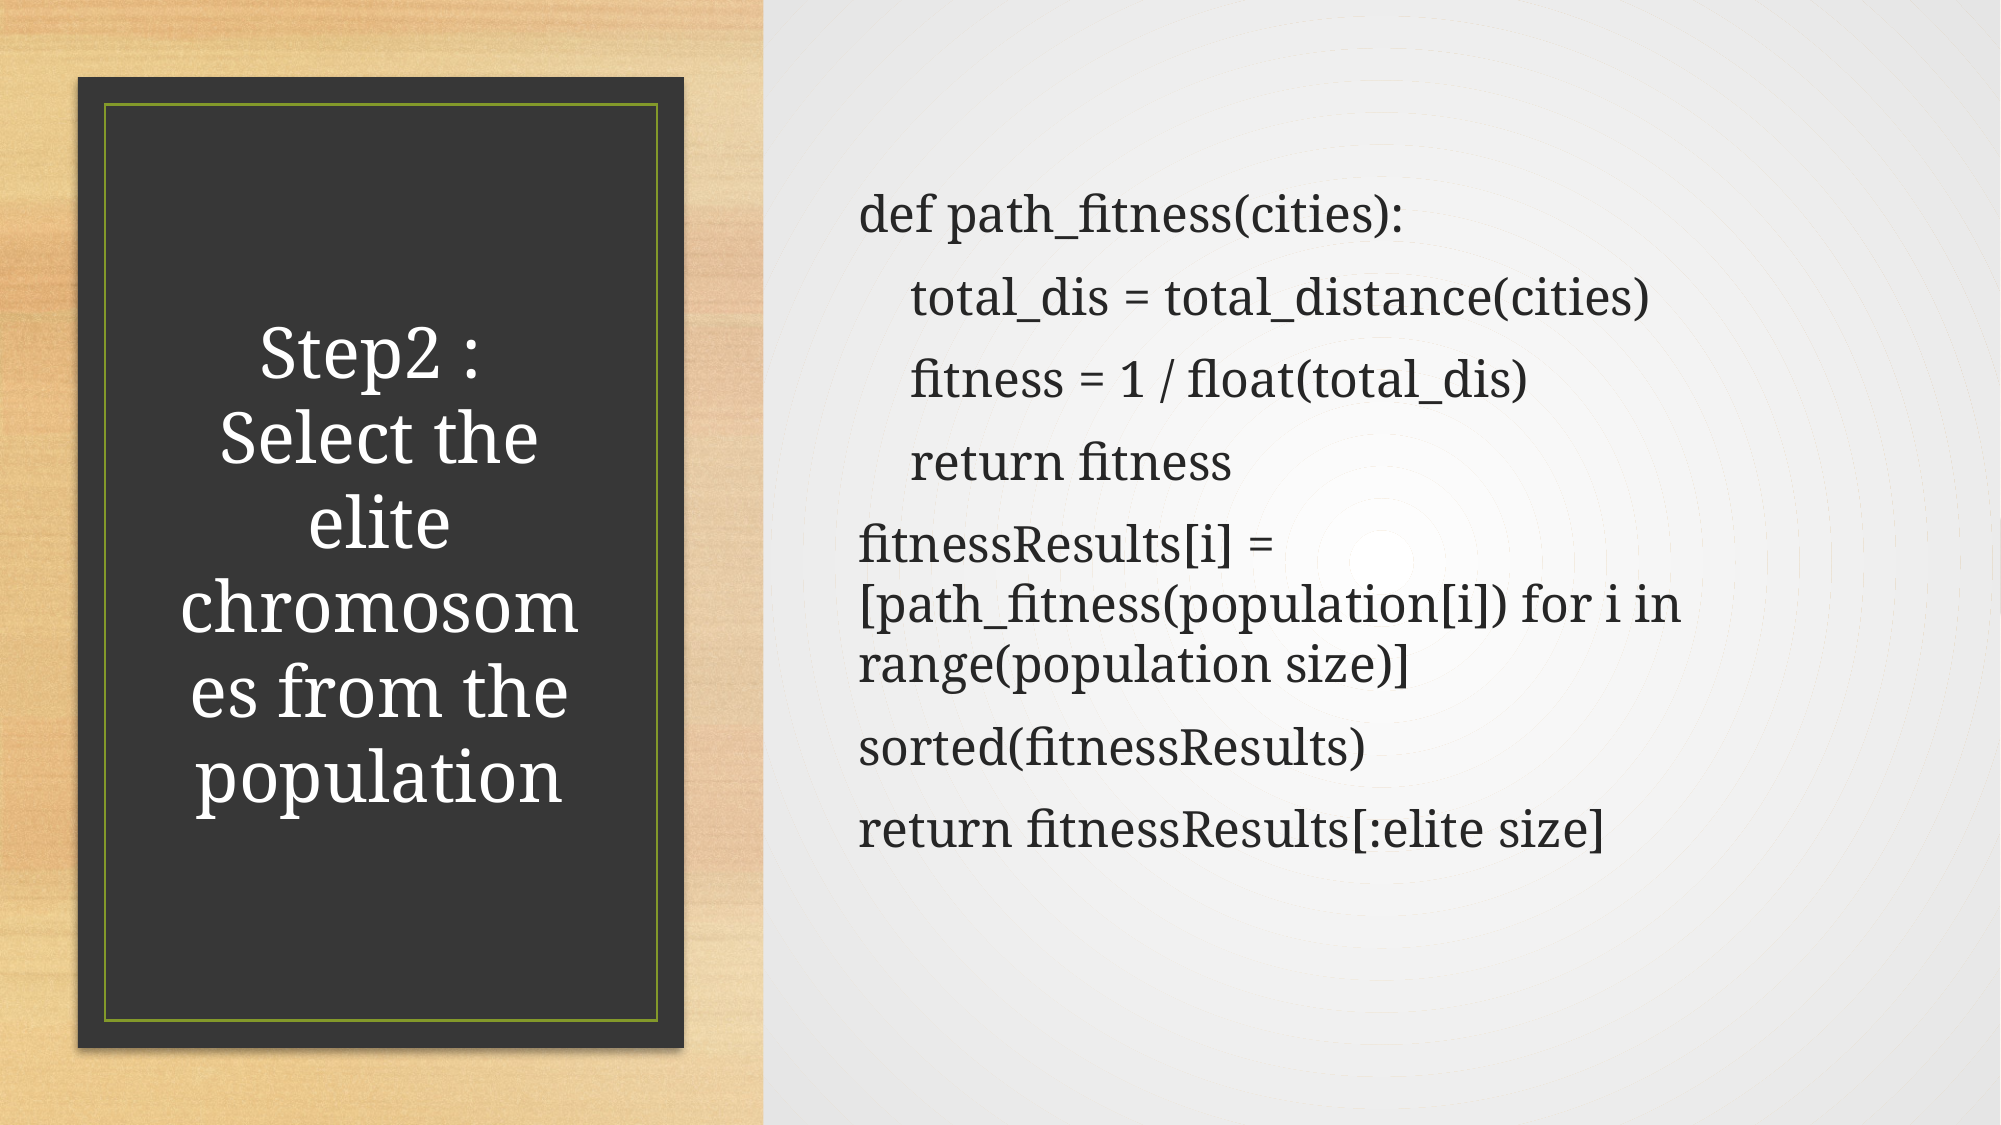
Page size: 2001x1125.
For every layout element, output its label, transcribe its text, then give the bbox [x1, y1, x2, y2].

list def path_fitness(cities): total_dis = total_distance(cities) fitness = 1 / float(total_dis) return fitness fitnessResults[i] = [path_fitness(population[i]) for i in range(population size)] sorted(fitnessResults) return fitnessResults[:elite size] [843, 77, 1820, 964]
title Step2 : Select the elite chromosomes from the population [156, 156, 605, 968]
text_box [77, 76, 685, 1049]
text_box [104, 103, 658, 1021]
text_box [0, 0, 762, 1125]
text_box [762, 0, 2000, 1125]
